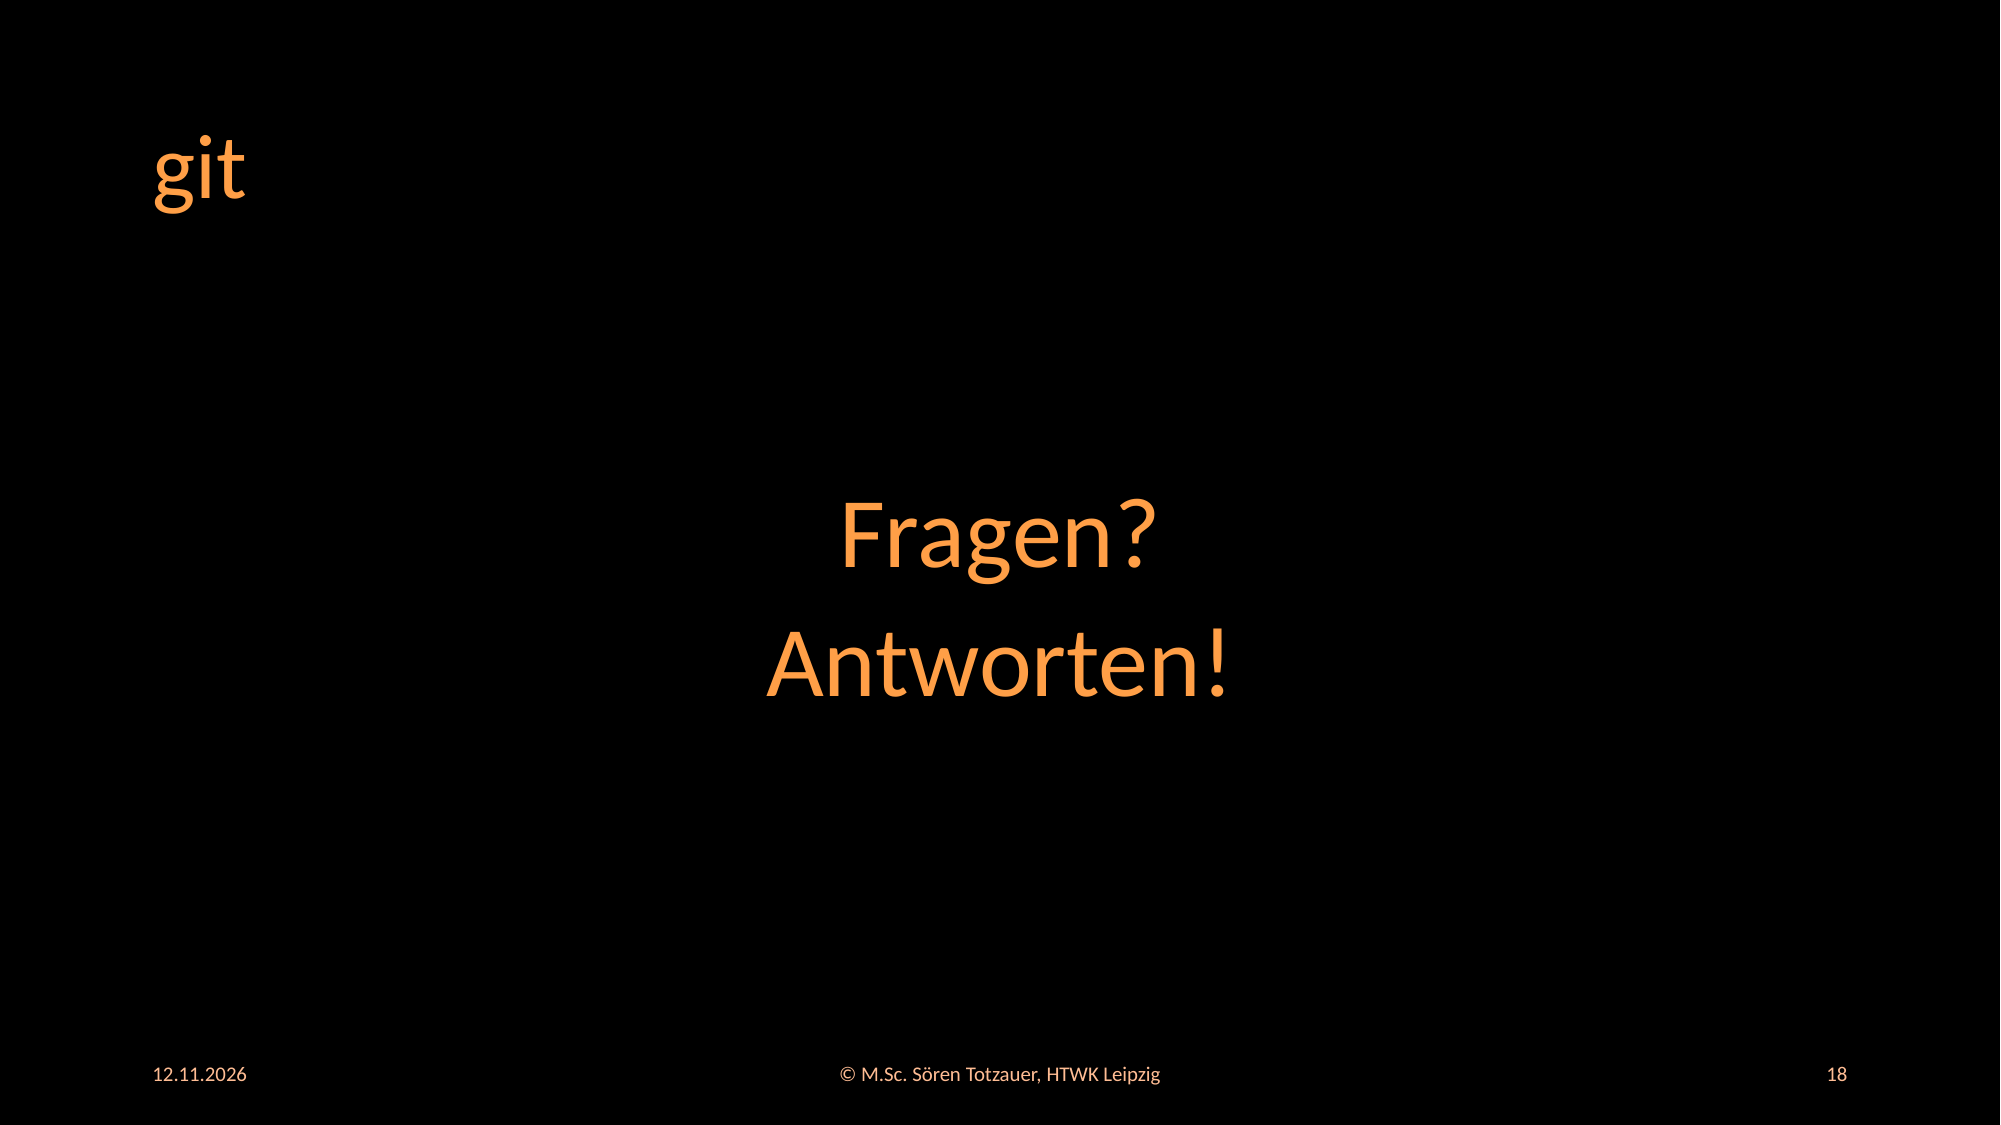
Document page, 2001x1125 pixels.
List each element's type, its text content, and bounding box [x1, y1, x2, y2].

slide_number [137, 1042, 588, 1103]
list Fragen? Antworten! [137, 299, 1863, 1014]
footer © M.Sc. Sören Totzauer, HTWK Leipzig [662, 1042, 1338, 1103]
title git [137, 59, 1863, 278]
slide_number 18 [1412, 1042, 1863, 1103]
